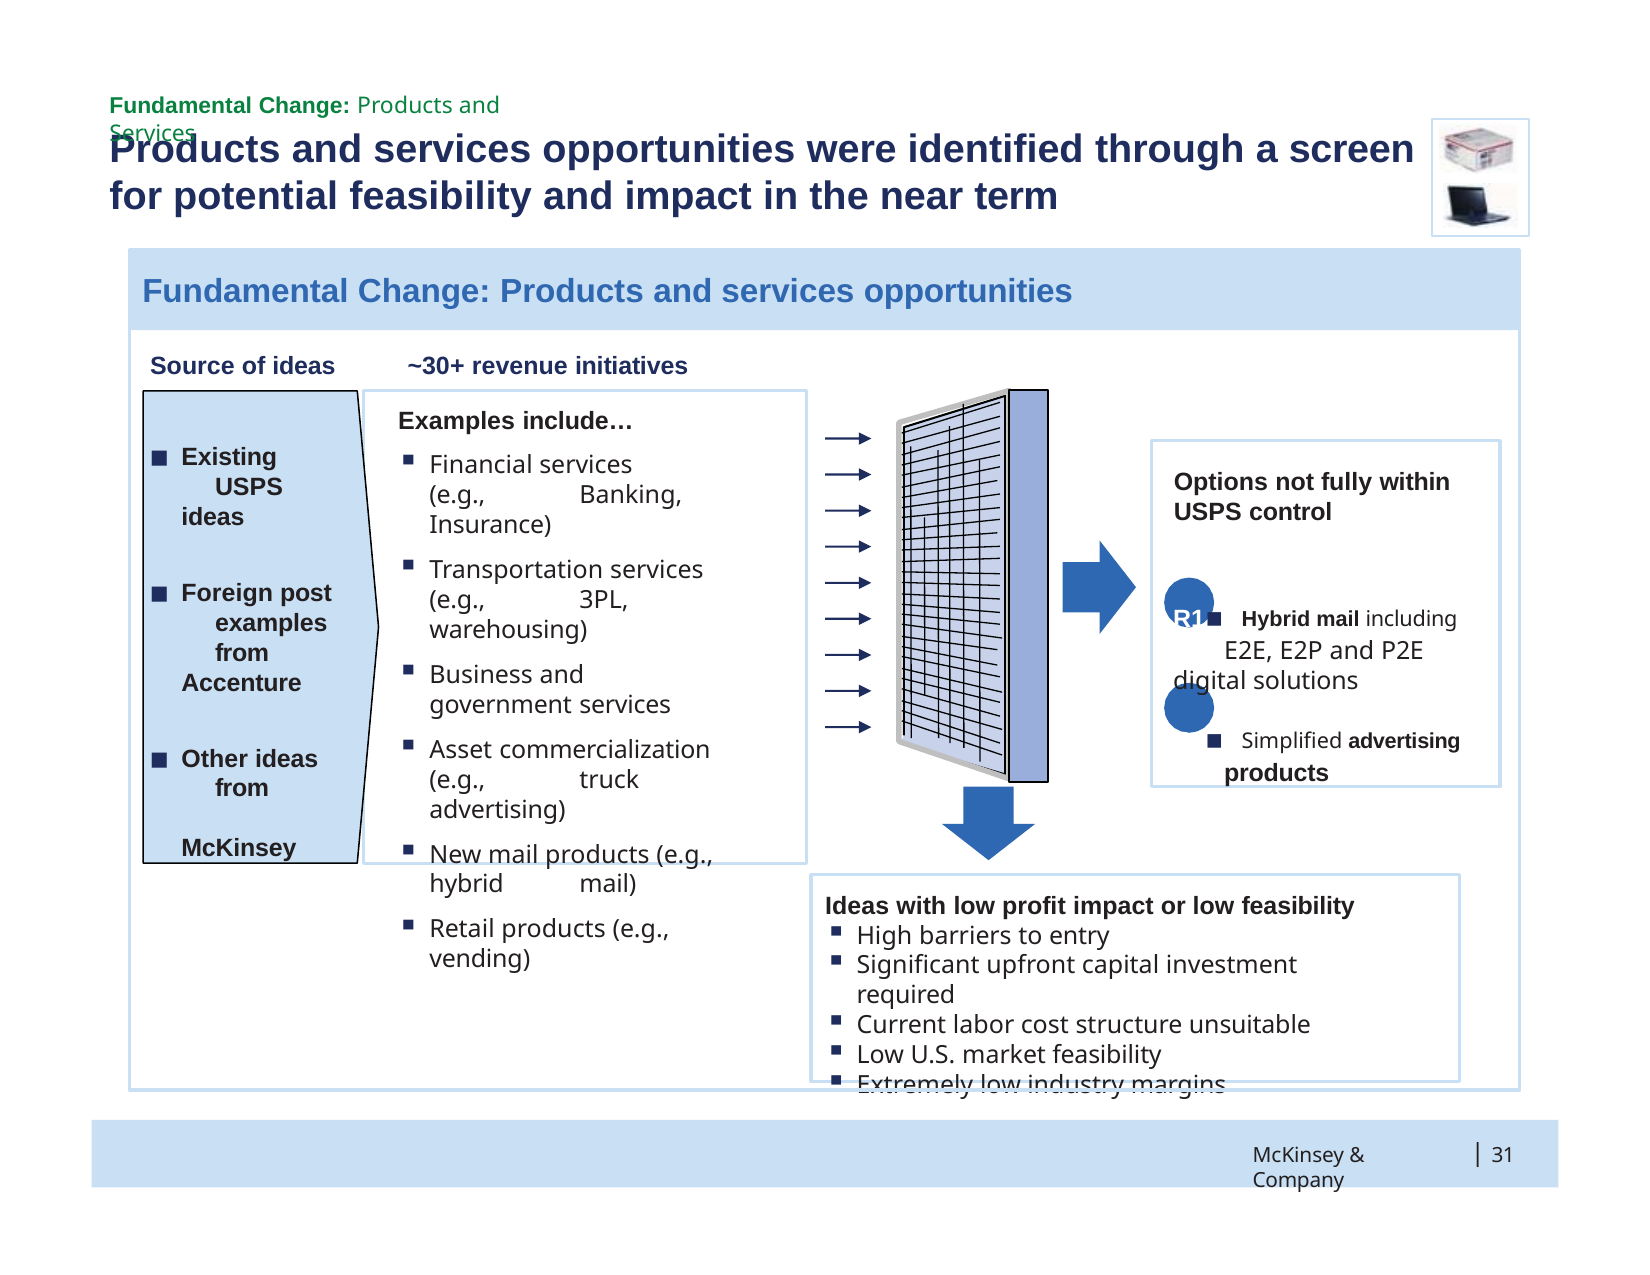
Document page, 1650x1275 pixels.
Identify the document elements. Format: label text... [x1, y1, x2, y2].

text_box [1430, 117, 1531, 238]
text_box Fundamental Change: Products and Services [107, 89, 588, 146]
footer McKinsey & Company [1250, 1139, 1460, 1275]
slide_number 31 [1485, 1139, 1524, 1275]
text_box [127, 247, 1522, 1092]
text_box | [1468, 1133, 1480, 1167]
title Products and services opportunities were identified through a screen for potential feasibility and impact in the near term [107, 120, 1421, 336]
